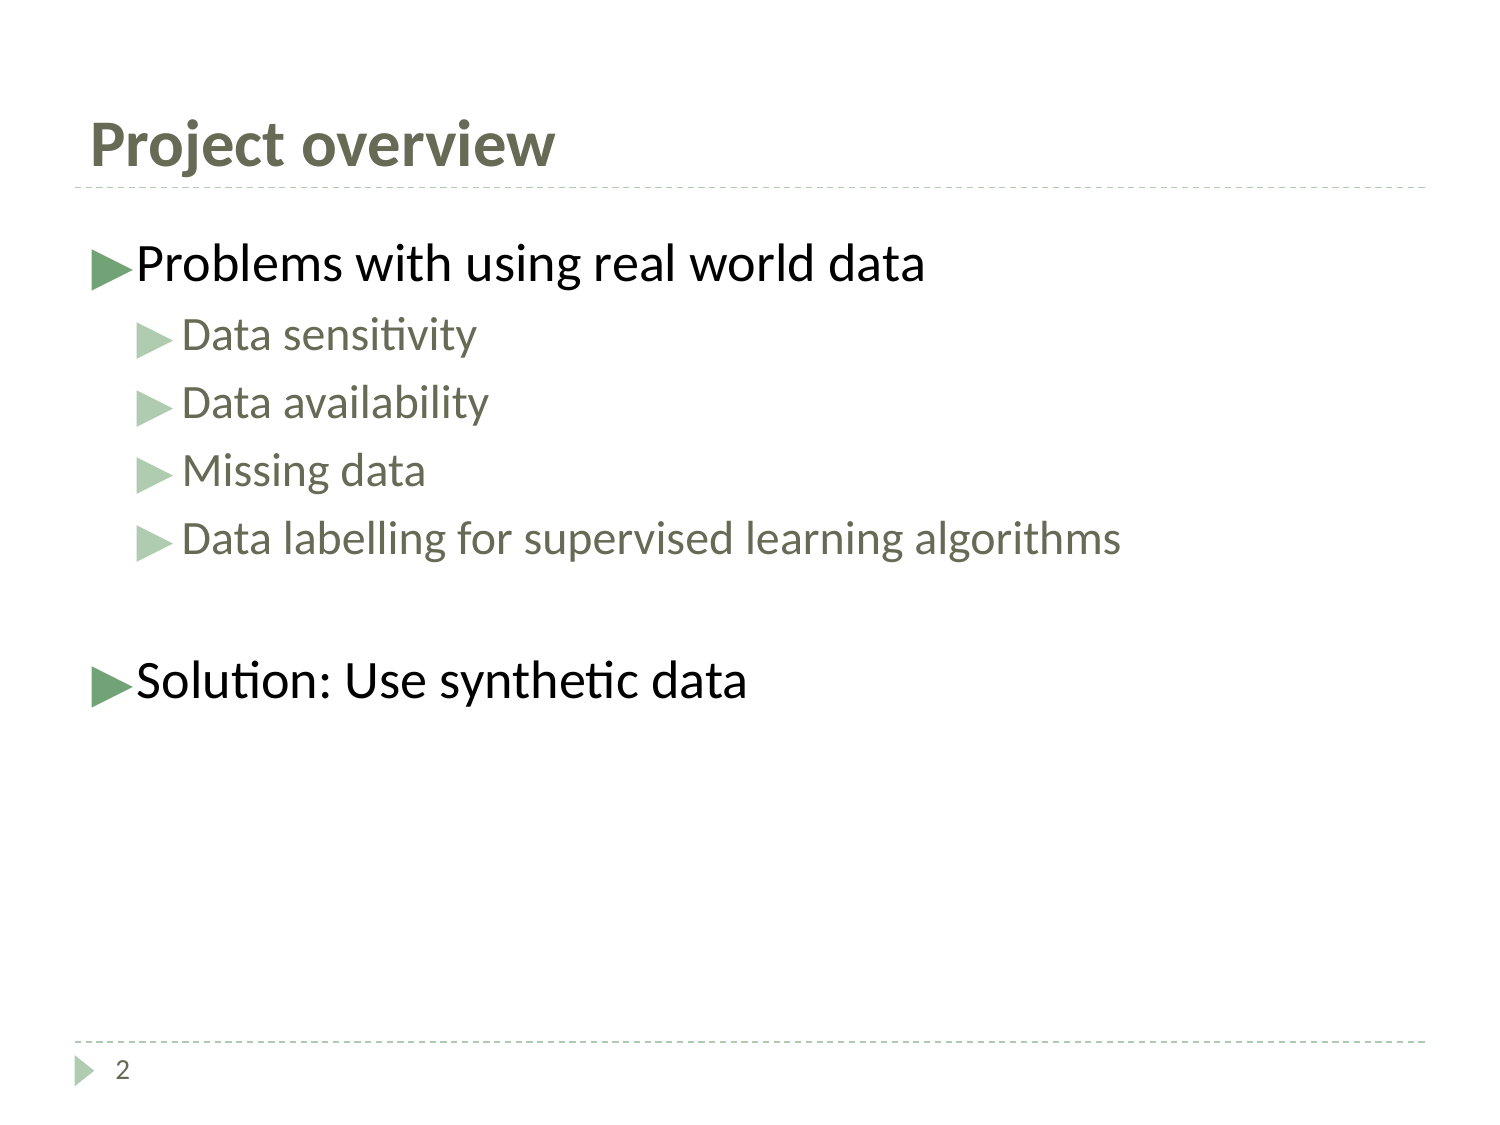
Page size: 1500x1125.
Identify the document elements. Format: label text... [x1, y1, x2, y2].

title Project overview [75, 24, 1425, 188]
list Problems with using real world data Data sensitivity Data availability Missing data Data labelling for supervised learning algorithms Solution: Use synthetic data [76, 219, 1427, 1030]
slide_number ‹#› [100, 1042, 426, 1103]
